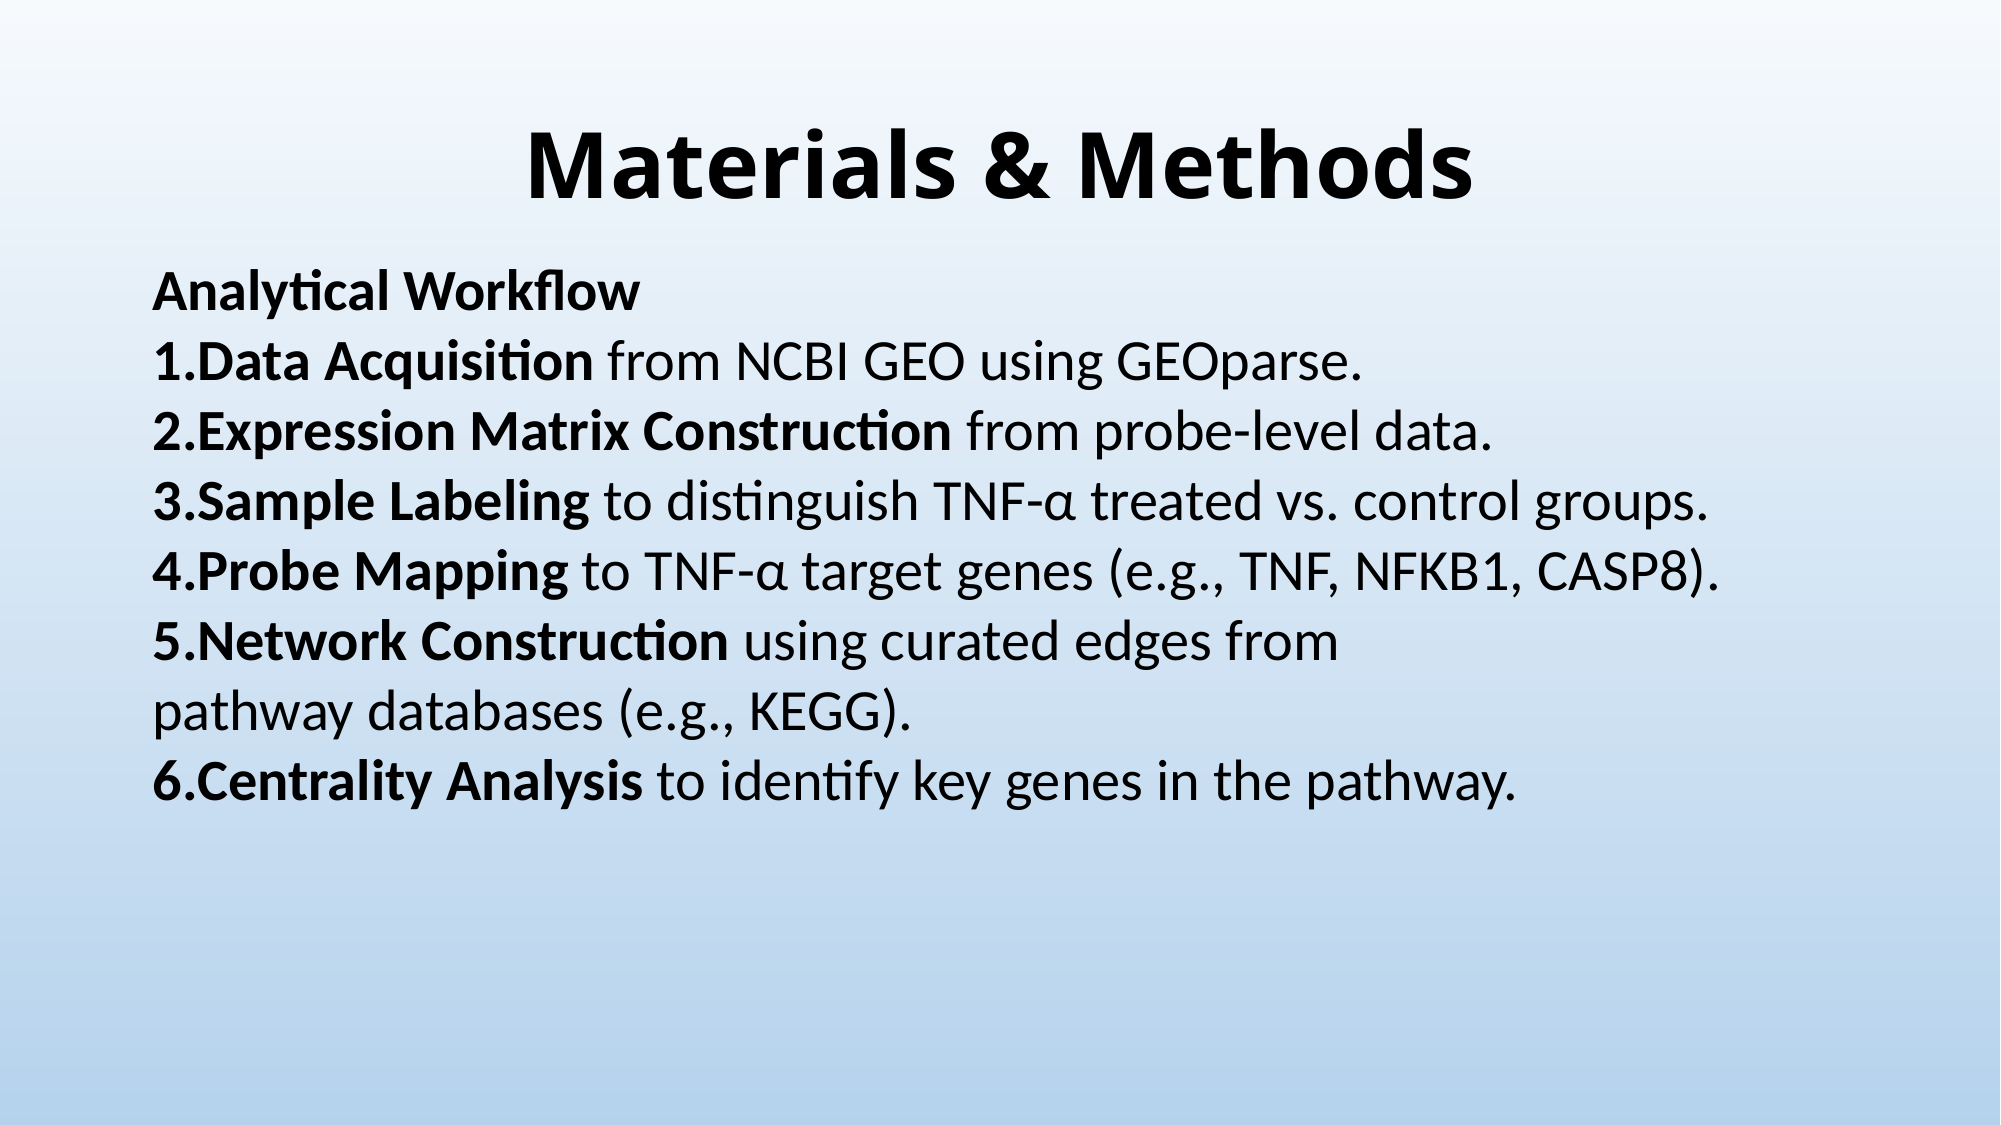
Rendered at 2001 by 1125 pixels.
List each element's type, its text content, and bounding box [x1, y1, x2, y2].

list Analytical Workflow Data Acquisition from NCBI GEO using GEOparse. Expression Matrix Construction from probe-level data. Sample Labeling to distinguish TNF-α treated vs. control groups. Probe Mapping to TNF-α target genes (e.g., TNF, NFKB1, CASP8). Network Construction using curated edges from pathway databases (e.g., KEGG). Centrality Analysis to identify key genes in the pathway. [137, 228, 1756, 882]
title Materials & Methods [137, 59, 1863, 278]
